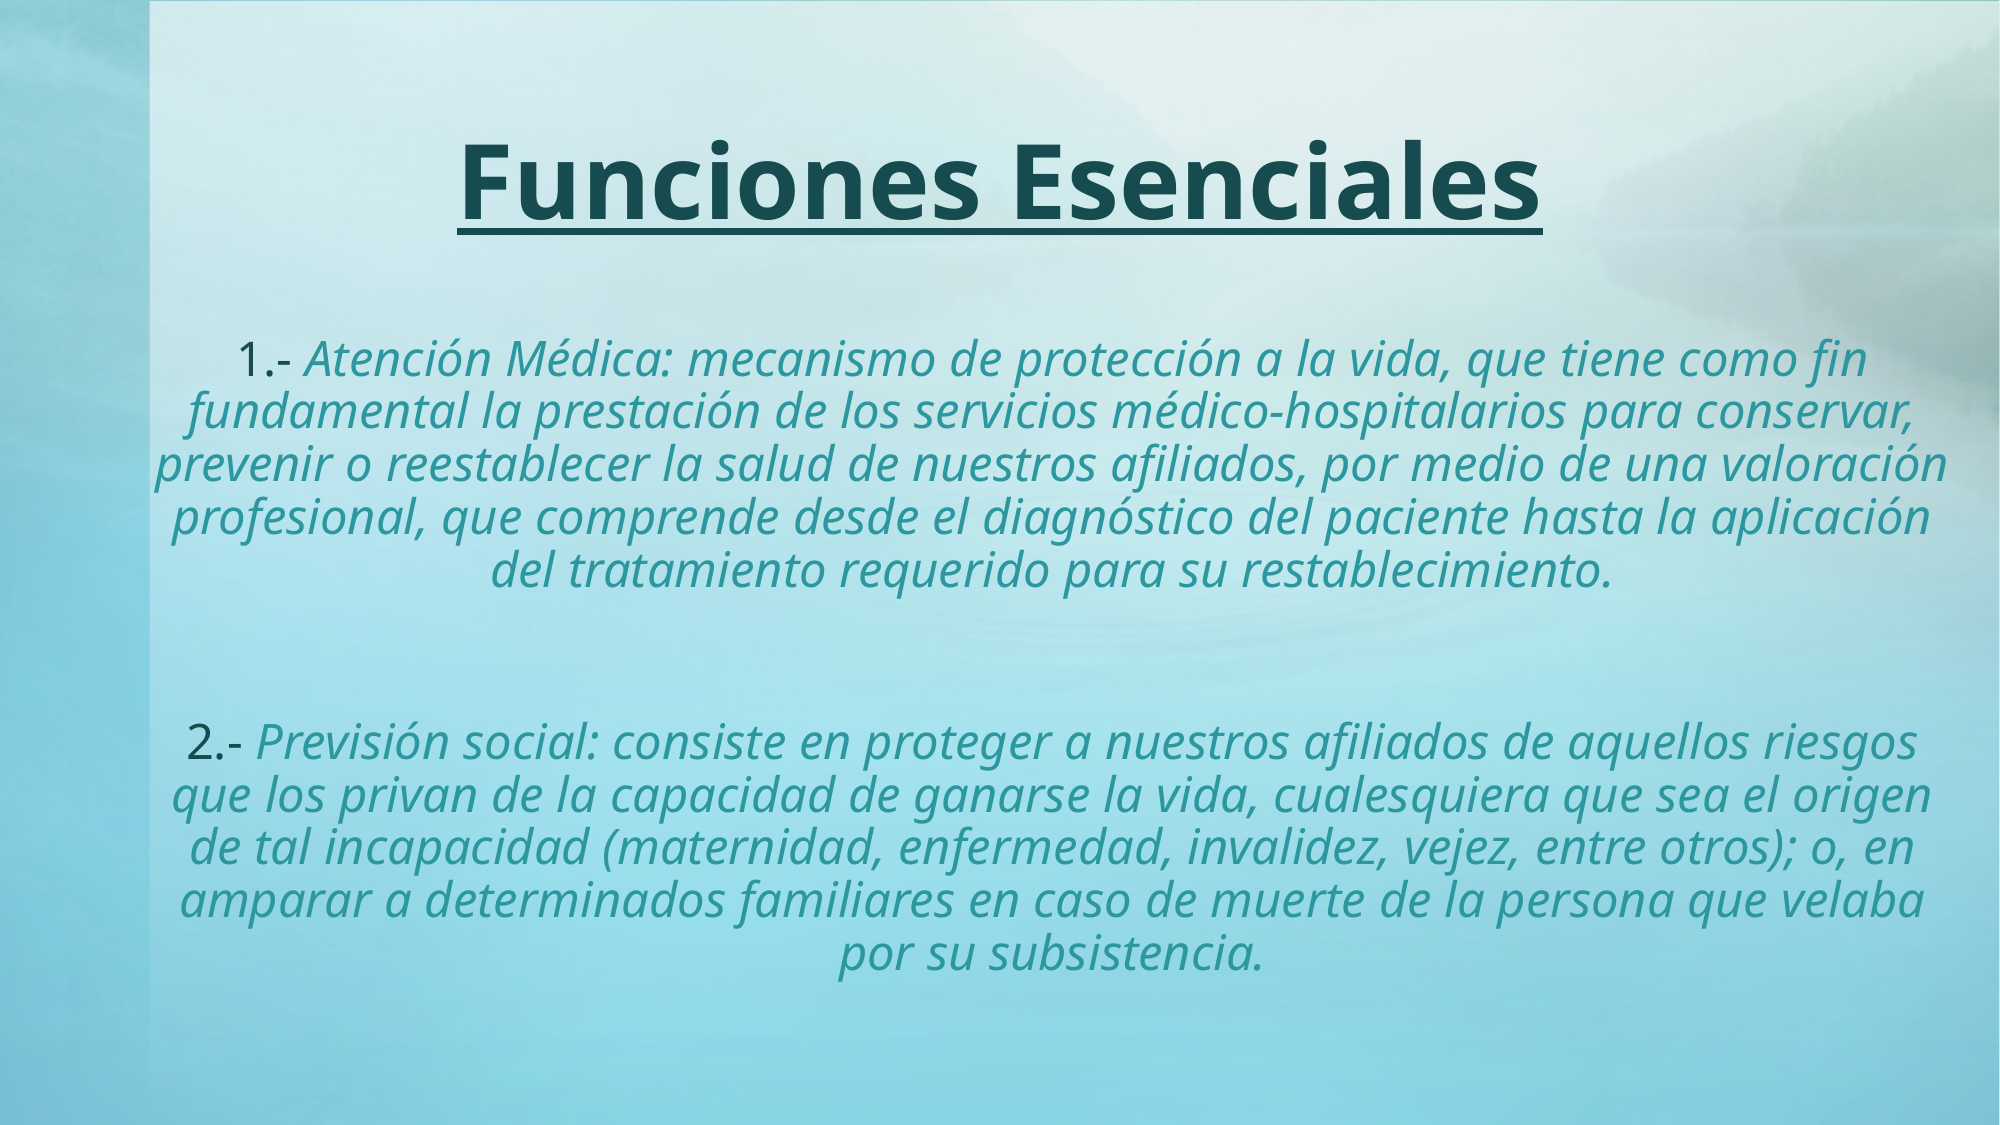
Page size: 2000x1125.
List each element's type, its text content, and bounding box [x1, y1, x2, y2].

picture [0, 0, 2000, 1125]
list 1.- Atención Médica: mecanismo de protección a la vida, que tiene como fin fundamental la prestación de los servicios médico-hospitalarios para conservar, prevenir o reestablecer la salud de nuestros afiliados, por medio de una valoración profesional, que comprende desde el diagnóstico del paciente hasta la aplicación del tratamiento requerido para su restablecimiento. 2.- Previsión social: consiste en proteger a nuestros afiliados de aquellos riesgos que los privan de la capacidad de ganarse la vida, cualesquiera que sea el origen de tal incapacidad (maternidad, enfermedad, invalidez, vejez, entre otros); o, en amparar a determinados familiares en caso de muerte de la persona que velaba por su subsistencia. [137, 326, 1969, 1064]
title Funciones Esenciales [212, 62, 1788, 250]
